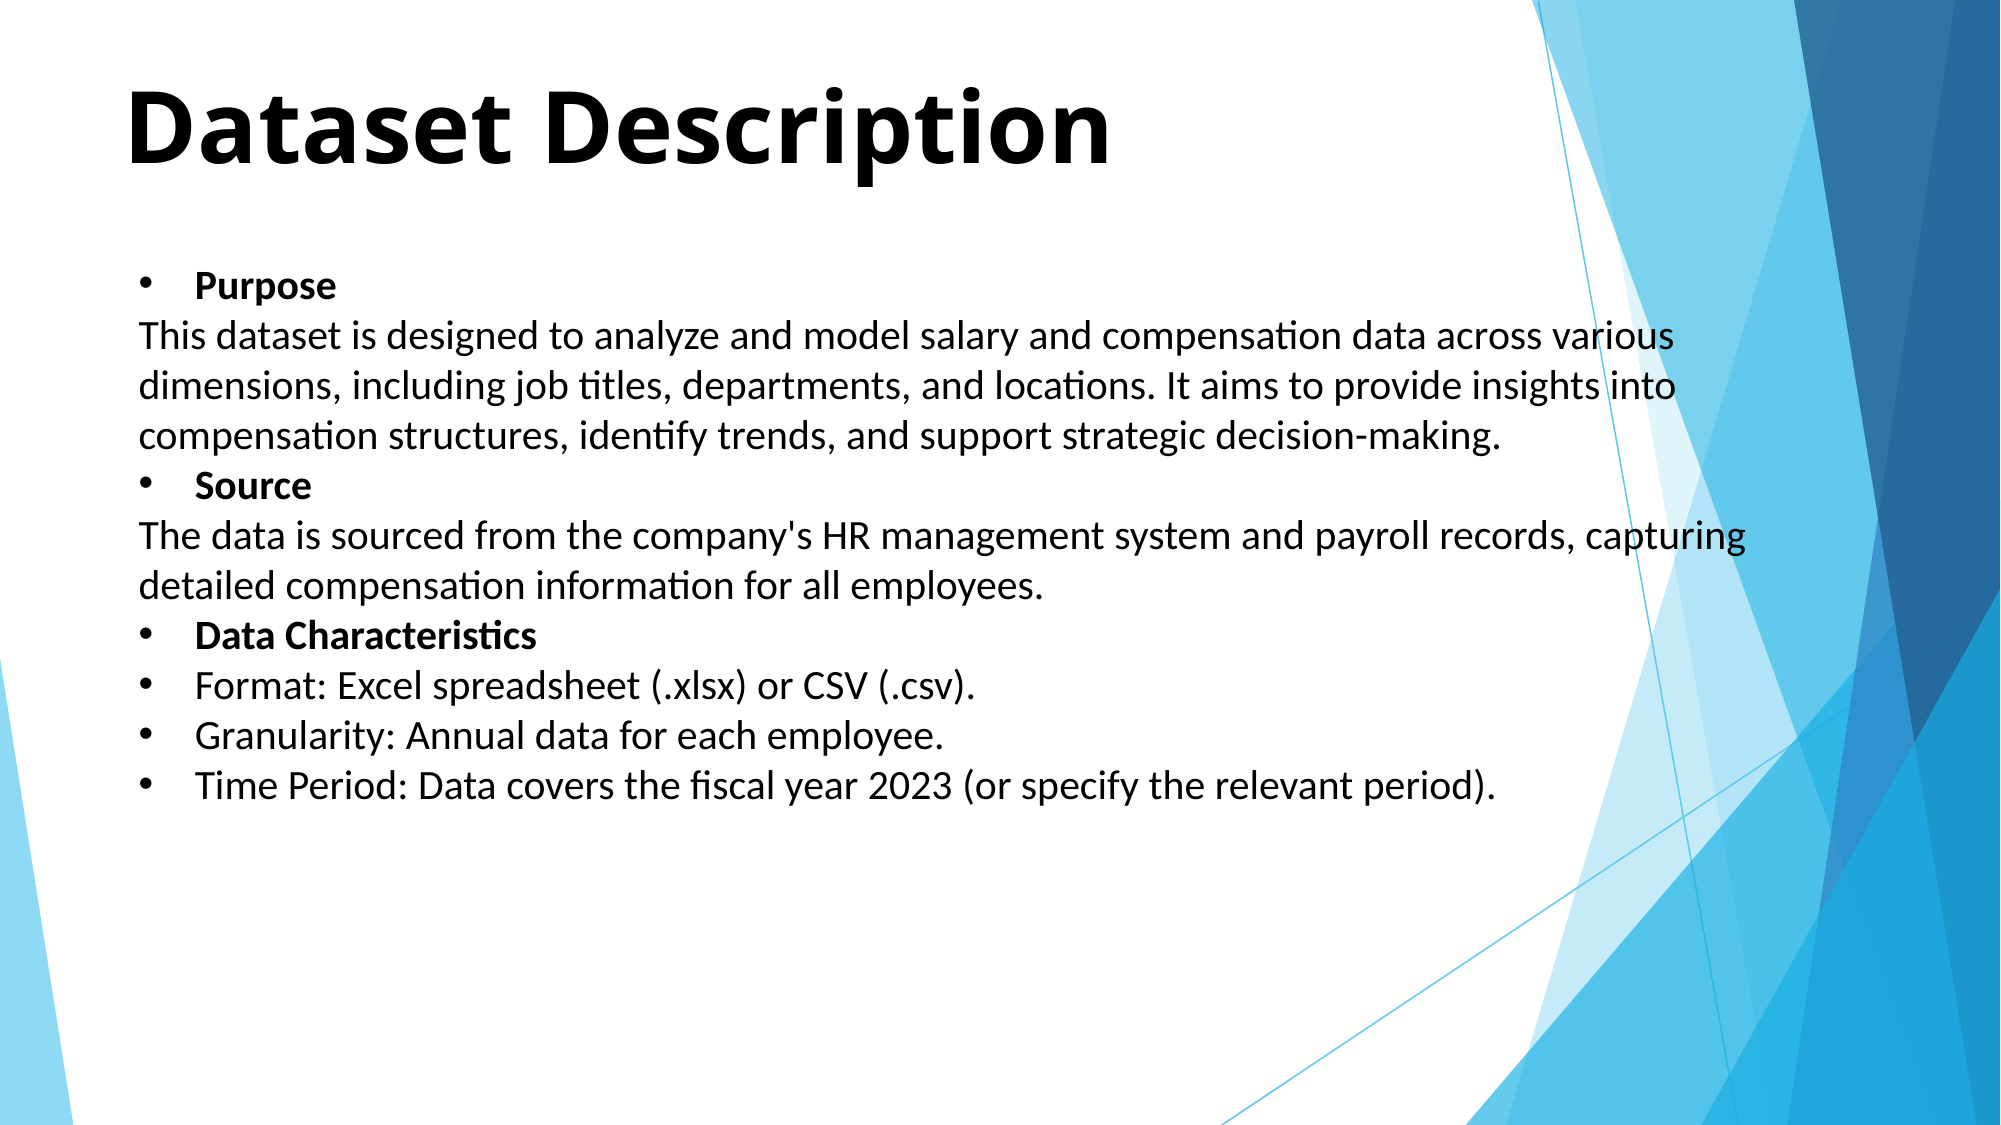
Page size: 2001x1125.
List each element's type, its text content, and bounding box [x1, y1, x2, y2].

text_box Purpose This dataset is designed to analyze and model salary and compensation data across various dimensions, including job titles, departments, and locations. It aims to provide insights into compensation structures, identify trends, and support strategic decision-making. Source The data is sourced from the company's HR management system and payroll records, capturing detailed compensation information for all employees. Data Characteristics Format: Excel spreadsheet (.xlsx) or CSV (.csv). Granularity: Annual data for each employee. Time Period: Data covers the fiscal year 2023 (or specify the relevant period). [123, 250, 1785, 816]
title Dataset Description [123, 63, 1877, 188]
